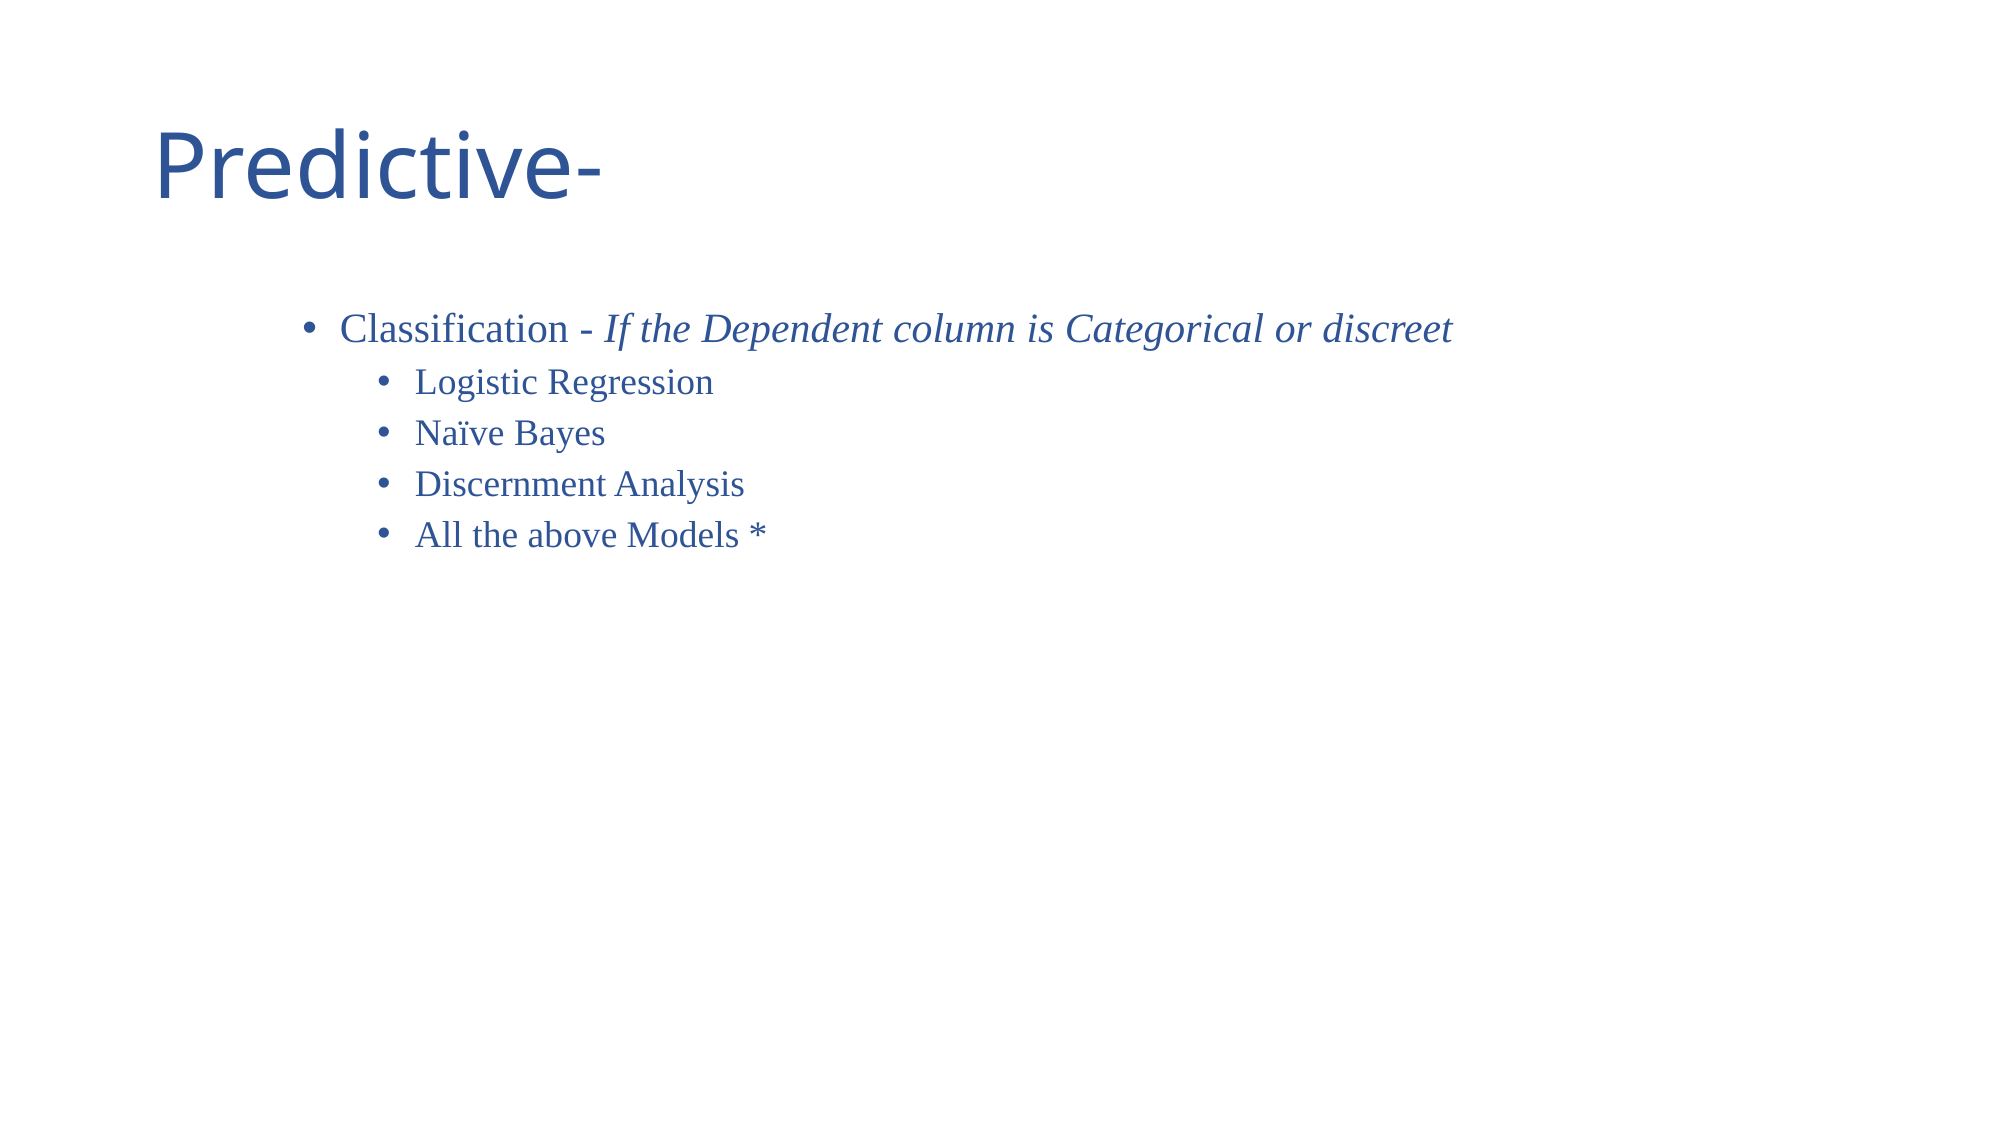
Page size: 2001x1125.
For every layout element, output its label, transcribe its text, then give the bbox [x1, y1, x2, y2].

list Classification - If the Dependent column is Categorical or discreet Logistic Regression Naïve Bayes Discernment Analysis All the above Models * [137, 299, 1863, 1014]
title Predictive- [137, 59, 1863, 278]
